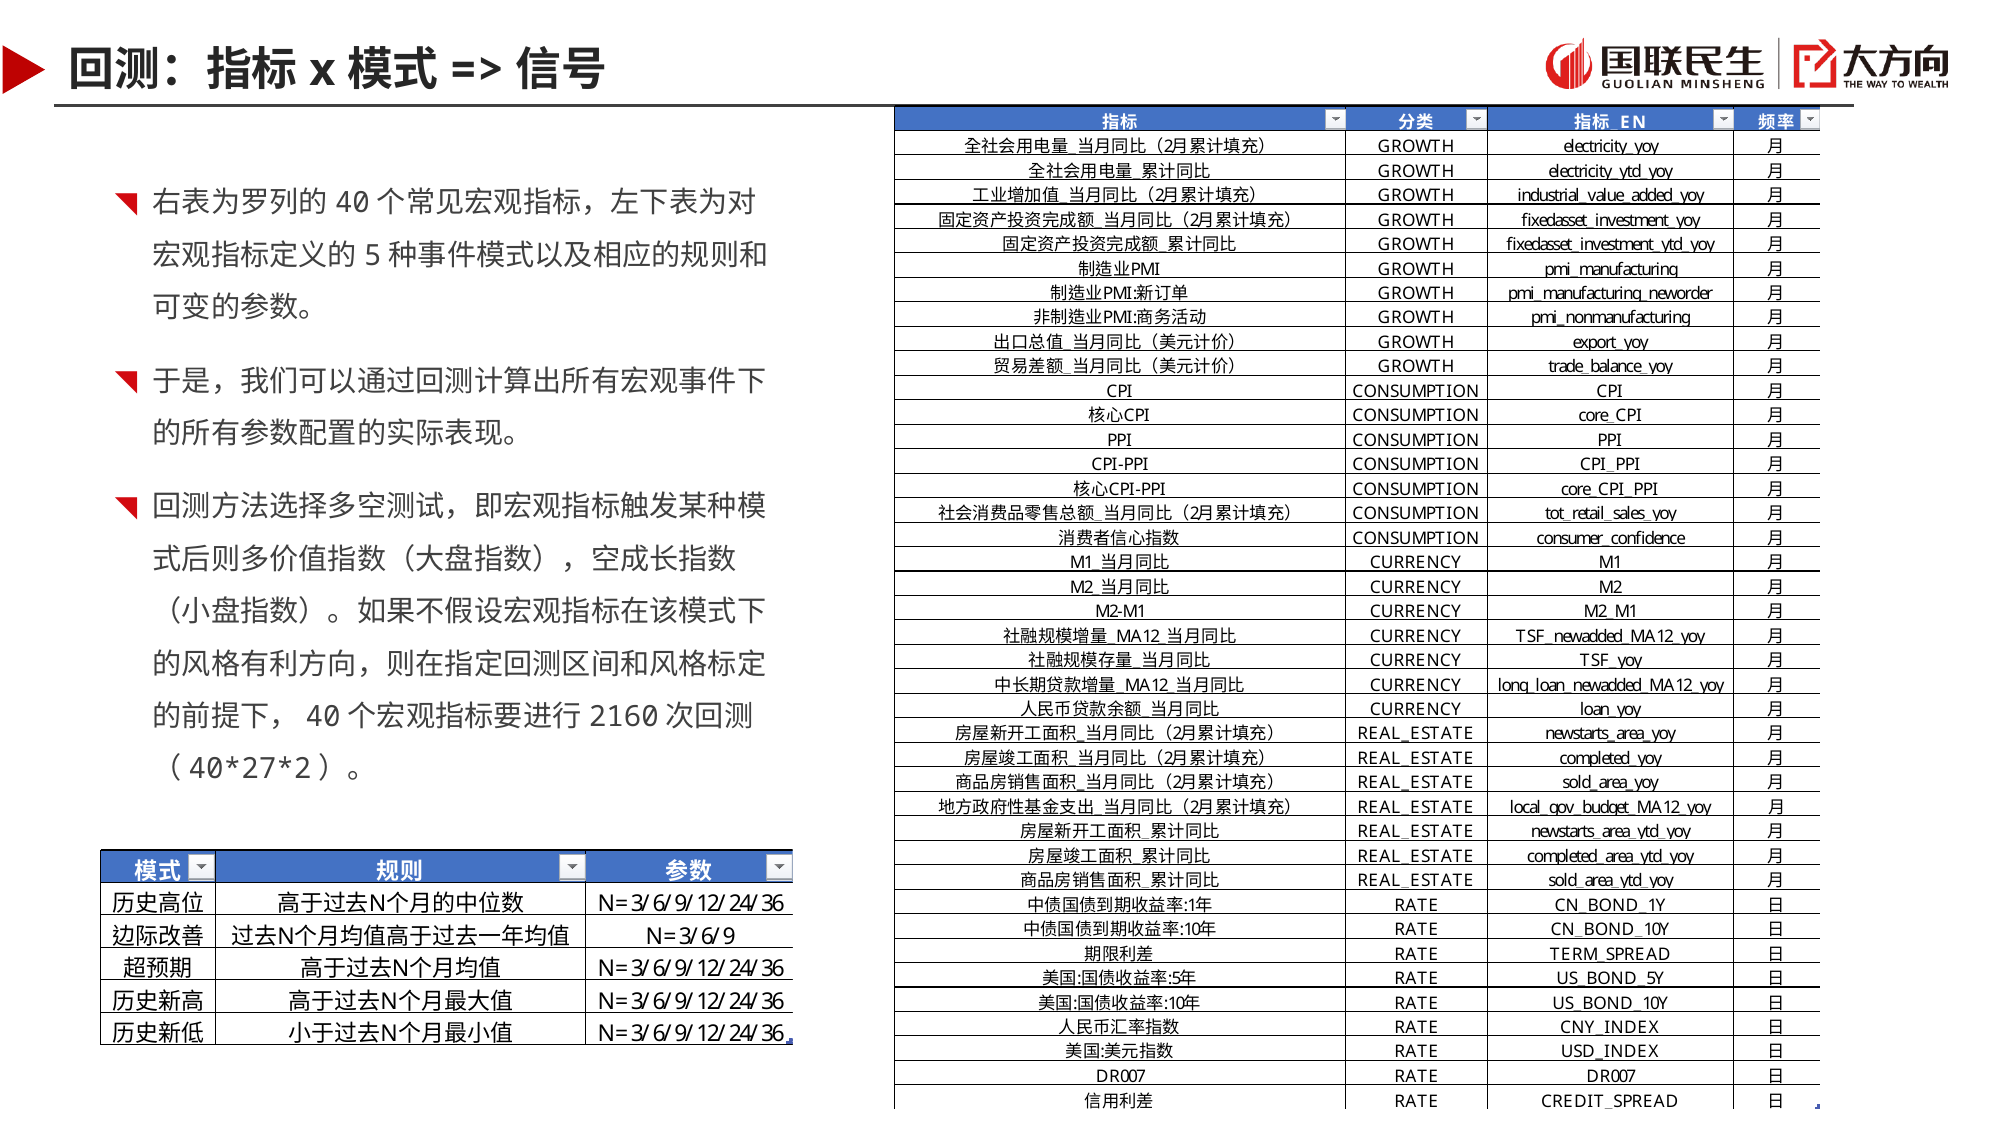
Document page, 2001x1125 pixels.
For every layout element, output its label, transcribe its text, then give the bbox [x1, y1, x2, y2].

picture [893, 105, 1821, 1110]
list 右表为罗列的40个常见宏观指标，左下表为对宏观指标定义的5种事件模式以及相应的规则和可变的参数。 于是，我们可以通过回测计算出所有宏观事件下的所有参数配置的实际表现。 回测方法选择多空测试，即宏观指标触发某种模式后则多价值指数（大盘指数），空成长指数（小盘指数）。如果不假设宏观指标在该模式下的风格有利方向，则在指定回测区间和风格标定的前提下，40个宏观指标要进行2160次回测（40*27*2）。 [99, 158, 794, 797]
title 回测：指标x模式=>信号 [53, 35, 1854, 106]
picture [1854, 35, 1953, 90]
picture [99, 849, 794, 1046]
